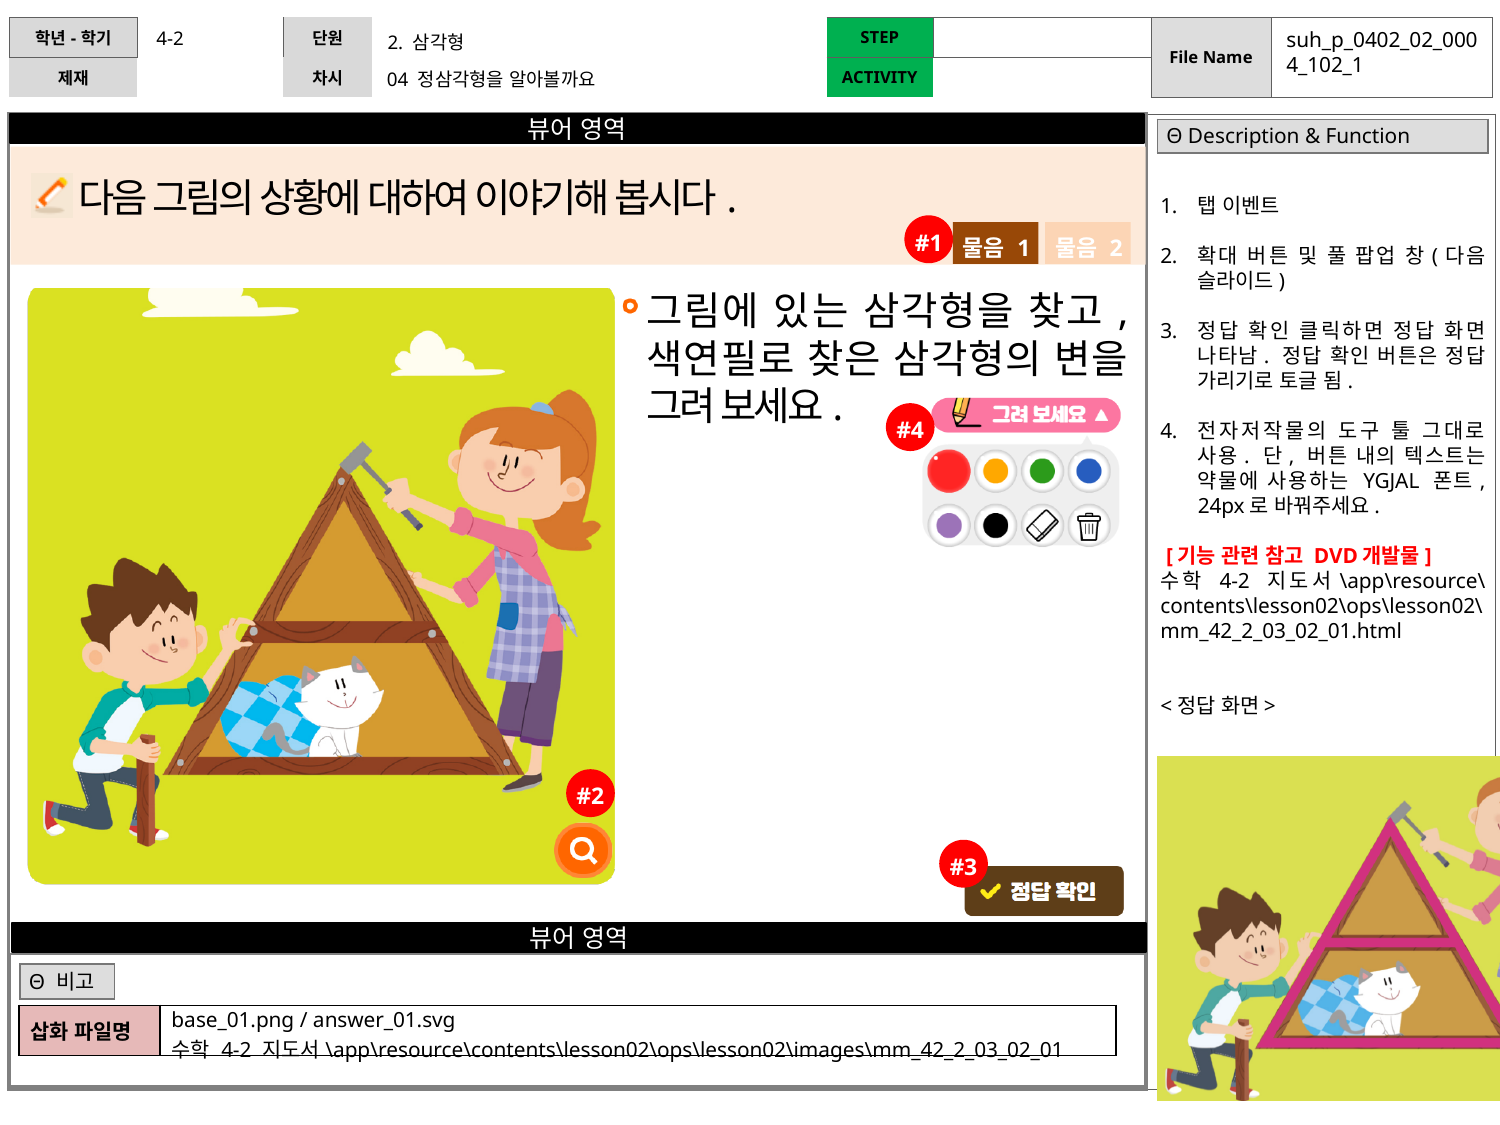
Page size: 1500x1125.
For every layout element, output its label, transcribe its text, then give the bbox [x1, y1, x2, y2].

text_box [1037, 212, 1140, 265]
picture [31, 173, 73, 218]
text_box suh_p_0402_02_0004_102_1 [1271, 18, 1500, 84]
table_header 삽화 파일명 [20, 1006, 159, 1055]
table_header base_01.png / answer_01.svg 수학 4-2 지도서\app\resource\contents\lesson02\ops\lesson02\images\mm_42_2_03_02_01 [161, 1006, 1115, 1055]
text_box [1124, 160, 1145, 165]
text_box 탭 이벤트 확대 버튼 및 풀 팝업 창(다음 슬라이드) 정답 확인 클릭하면 정답 화면 나타남. 정답 확인 버튼은 정답 가리기로 토글 됨. 전자저작물의 도구 툴 그대로 사용. 단, 버튼 내의 텍스트는 약물에 사용하는 YGJAL 폰트, 24px로 바꿔주세요. [기능 관련 참고 DVD개발물] 수학 4-2 지도서\app\resource\contents\lesson02\ops\lesson02\mm_42_2_03_02_01.html <정답 화면> [1145, 160, 1500, 726]
picture [1157, 756, 1500, 1102]
table_header Θ Description & Function [1158, 120, 1487, 152]
text_box #4 [883, 401, 913, 454]
picture [19, 288, 640, 888]
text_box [945, 212, 1036, 265]
text_box 다음 그림의 상황에 대하여 이야기해 봅시다. [63, 165, 1150, 228]
picture [918, 392, 1124, 553]
text_box 그림에 있는 삼각형을 찾고, 색연필로 찾은 삼각형의 변을 그려 보세요. [631, 278, 1140, 436]
picture [963, 863, 1126, 918]
text_box #1 [902, 228, 940, 266]
text_box [9, 145, 1148, 267]
text_box #3 [937, 837, 990, 890]
text_box 04 정삼각형을 알아볼까요 [372, 60, 821, 96]
text_box 2. 삼각형 [372, 23, 828, 48]
text_box 4-2 [141, 18, 284, 55]
